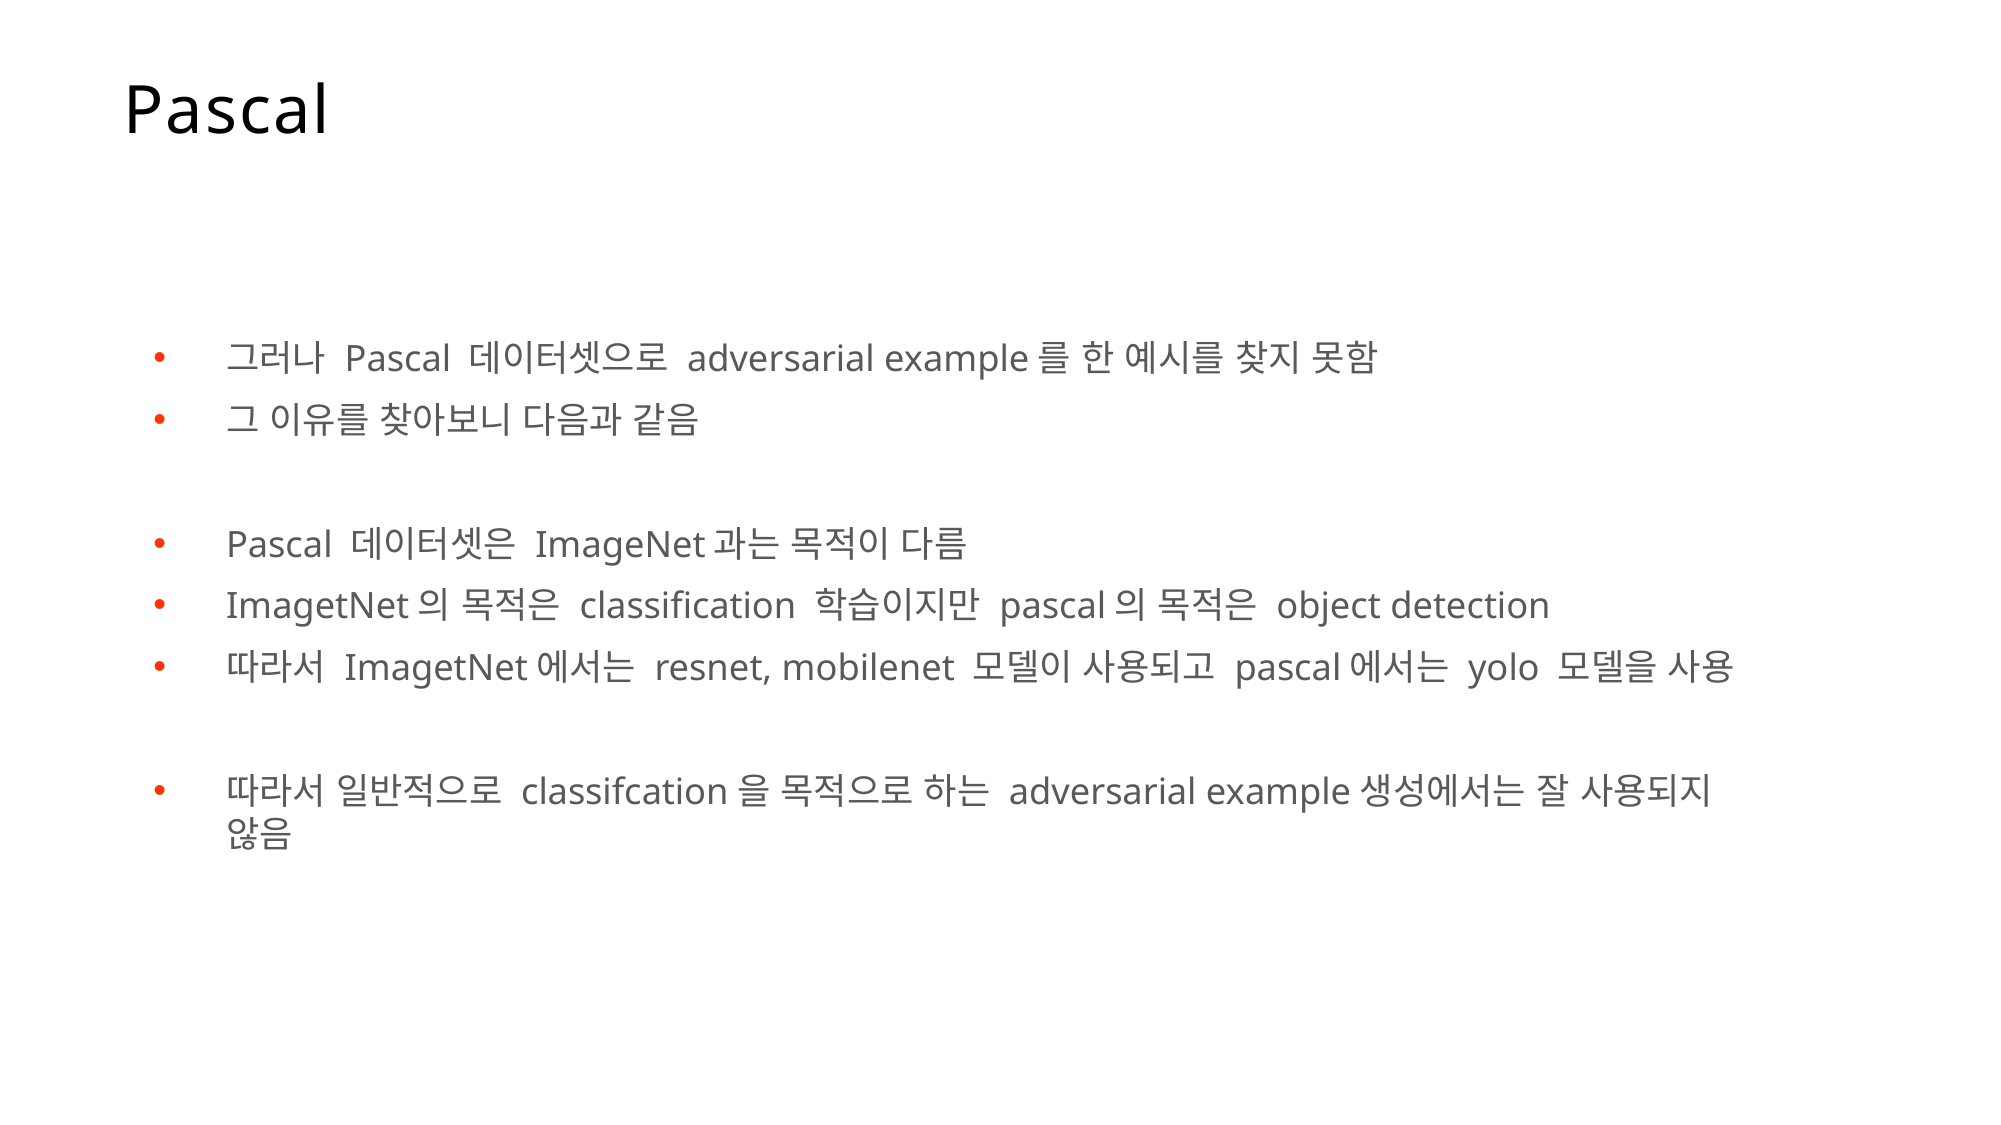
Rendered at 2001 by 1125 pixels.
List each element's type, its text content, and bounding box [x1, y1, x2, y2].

text_box 그러나 Pascal 데이터셋으로 adversarial example를 한 예시를 찾지 못함 그 이유를 찾아보니 다음과 같음 Pascal 데이터셋은 ImageNet과는 목적이 다름 ImagetNet의 목적은 classification 학습이지만 pascal의 목적은 object detection 따라서 ImagetNet에서는 resnet, mobilenet 모델이 사용되고 pascal에서는 yolo 모델을 사용 따라서 일반적으로 classifcation을 목적으로 하는 adversarial example생성에서는 잘 사용되지 않음 [138, 328, 1771, 895]
text_box Pascal [108, 52, 1834, 156]
